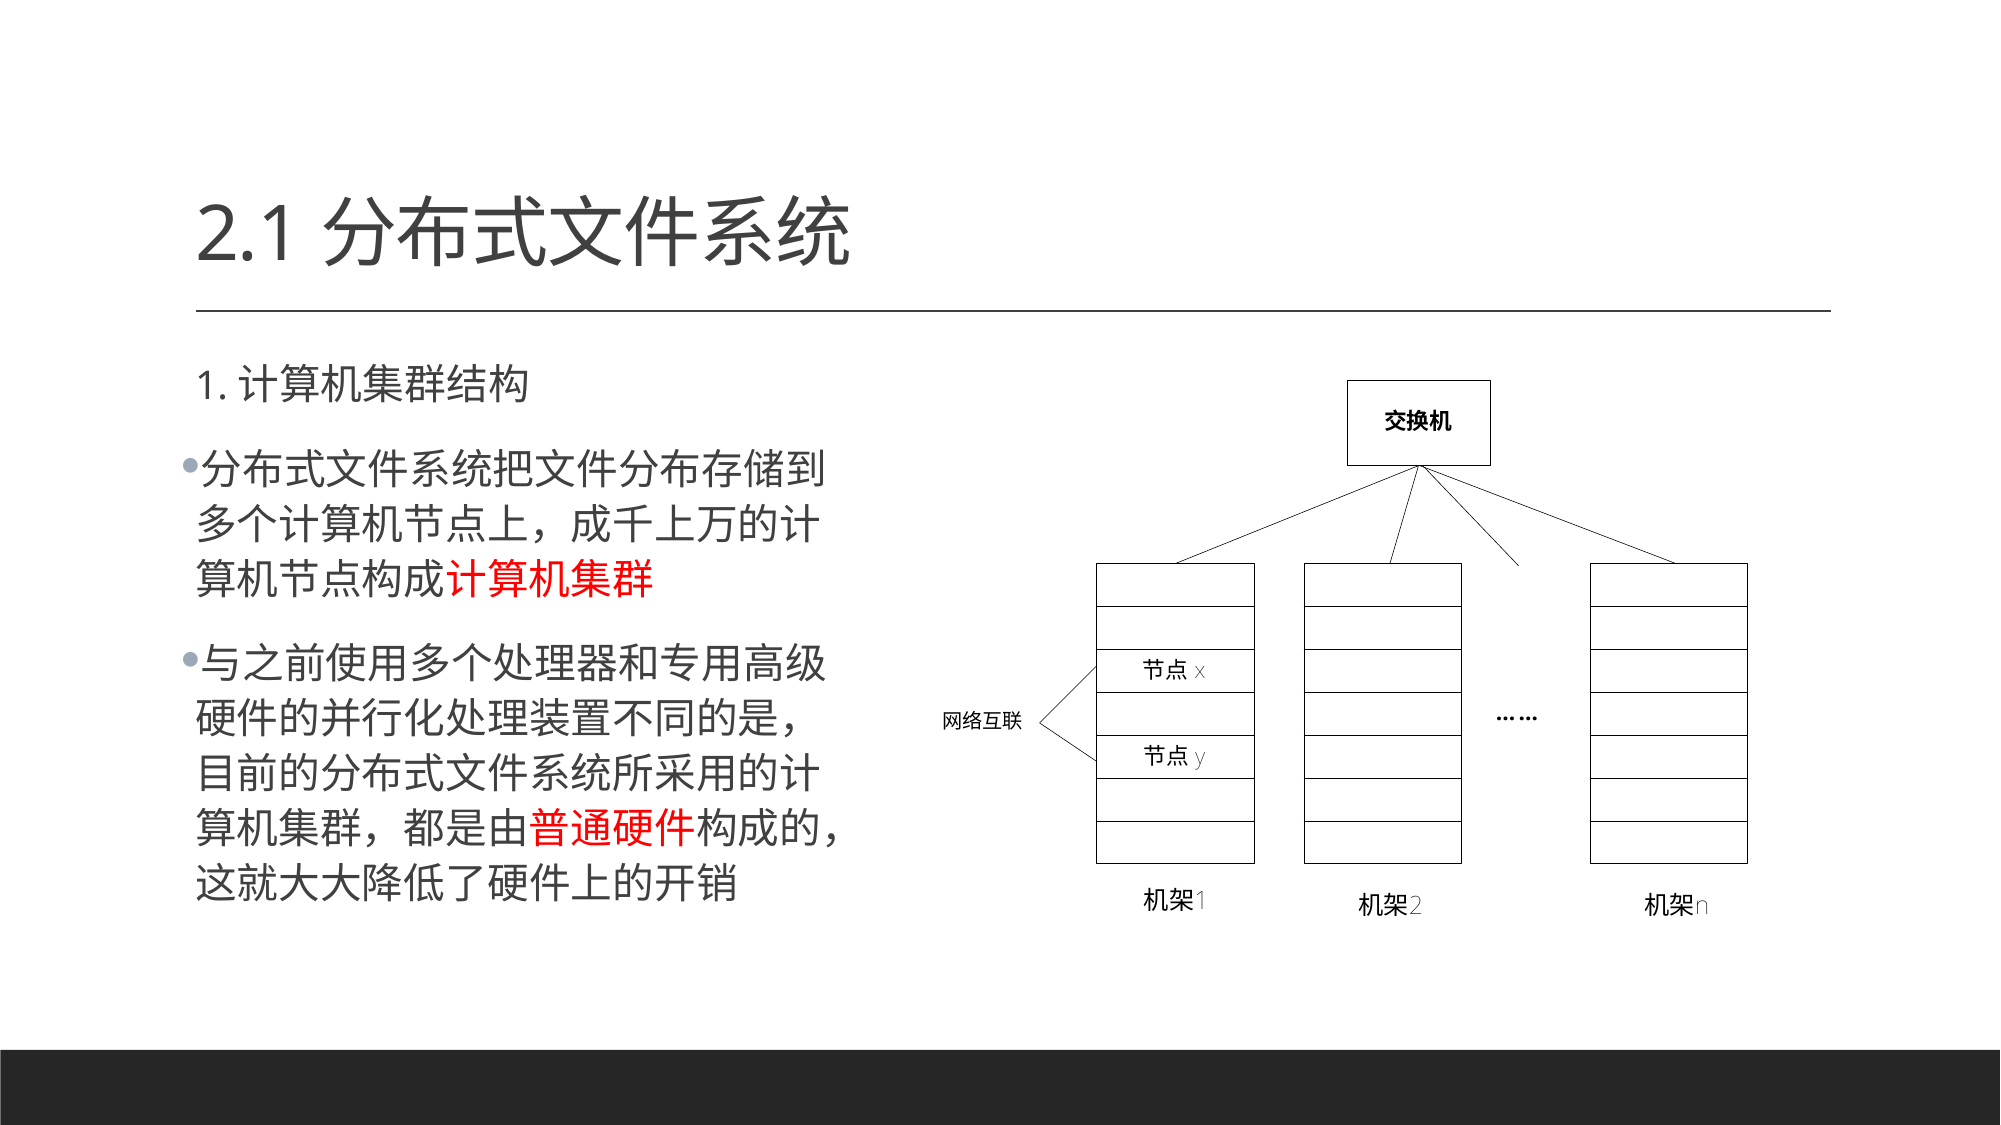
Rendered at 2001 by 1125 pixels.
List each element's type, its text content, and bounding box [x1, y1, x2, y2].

title 2.1分布式文件系统 [180, 47, 1830, 285]
list 1.计算机集群结构 分布式文件系统把文件分布存储到多个计算机节点上，成千上万的计算机节点构成计算机集群 与之前使用多个处理器和专用高级硬件的并行化处理装置不同的是，目前的分布式文件系统所采用的计算机集群，都是由普通硬件构成的，这就大大降低了硬件上的开销 [180, 345, 856, 963]
picture [926, 375, 1753, 933]
